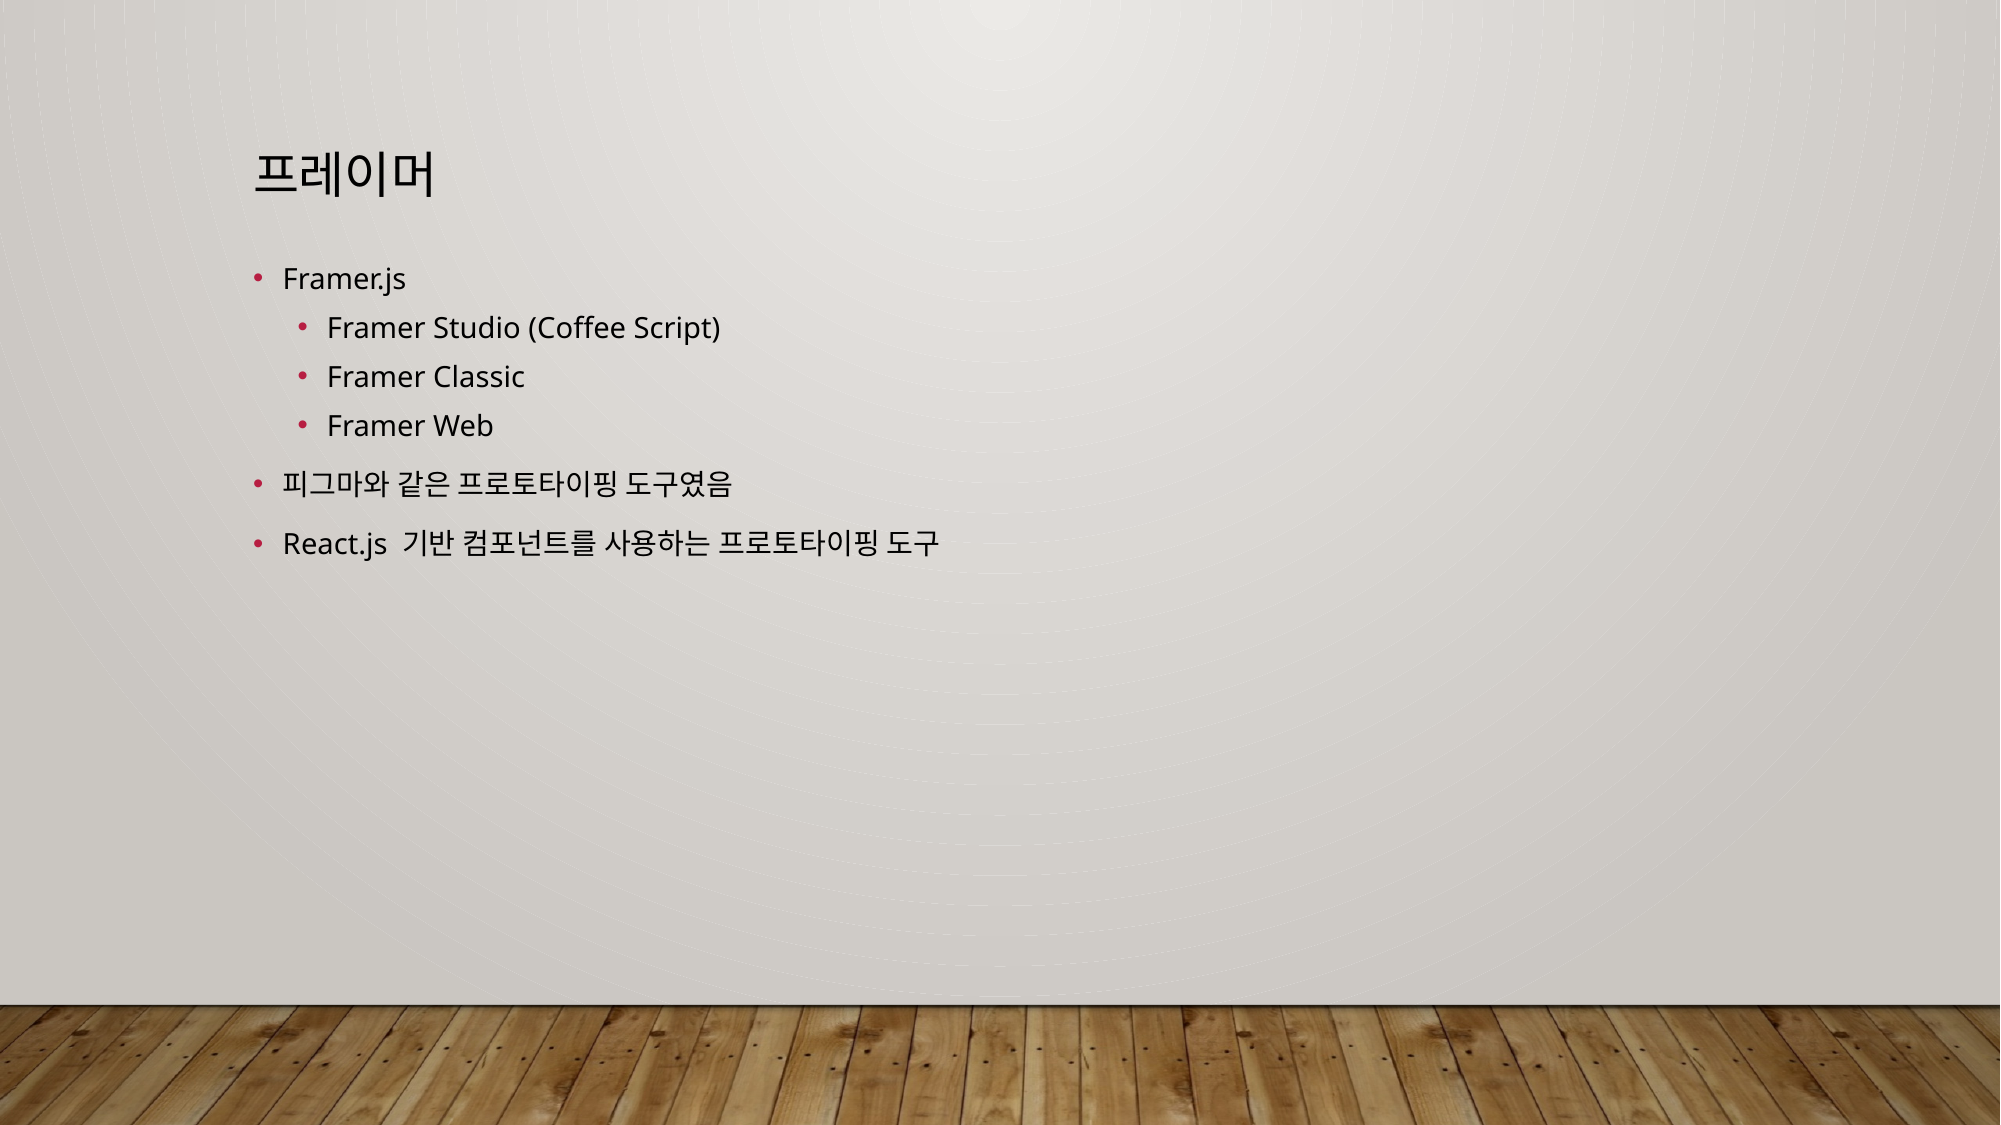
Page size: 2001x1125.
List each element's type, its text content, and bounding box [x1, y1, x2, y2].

title 프레이머 [238, 131, 1814, 223]
list Framer.js Framer Studio (Coffee Script) Framer Classic Framer Web 피그마와 같은 프로토타이핑 도구였음 React.js 기반 컴포넌트를 사용하는 프로토타이핑 도구 [238, 249, 1814, 897]
picture [0, 1005, 2000, 1125]
